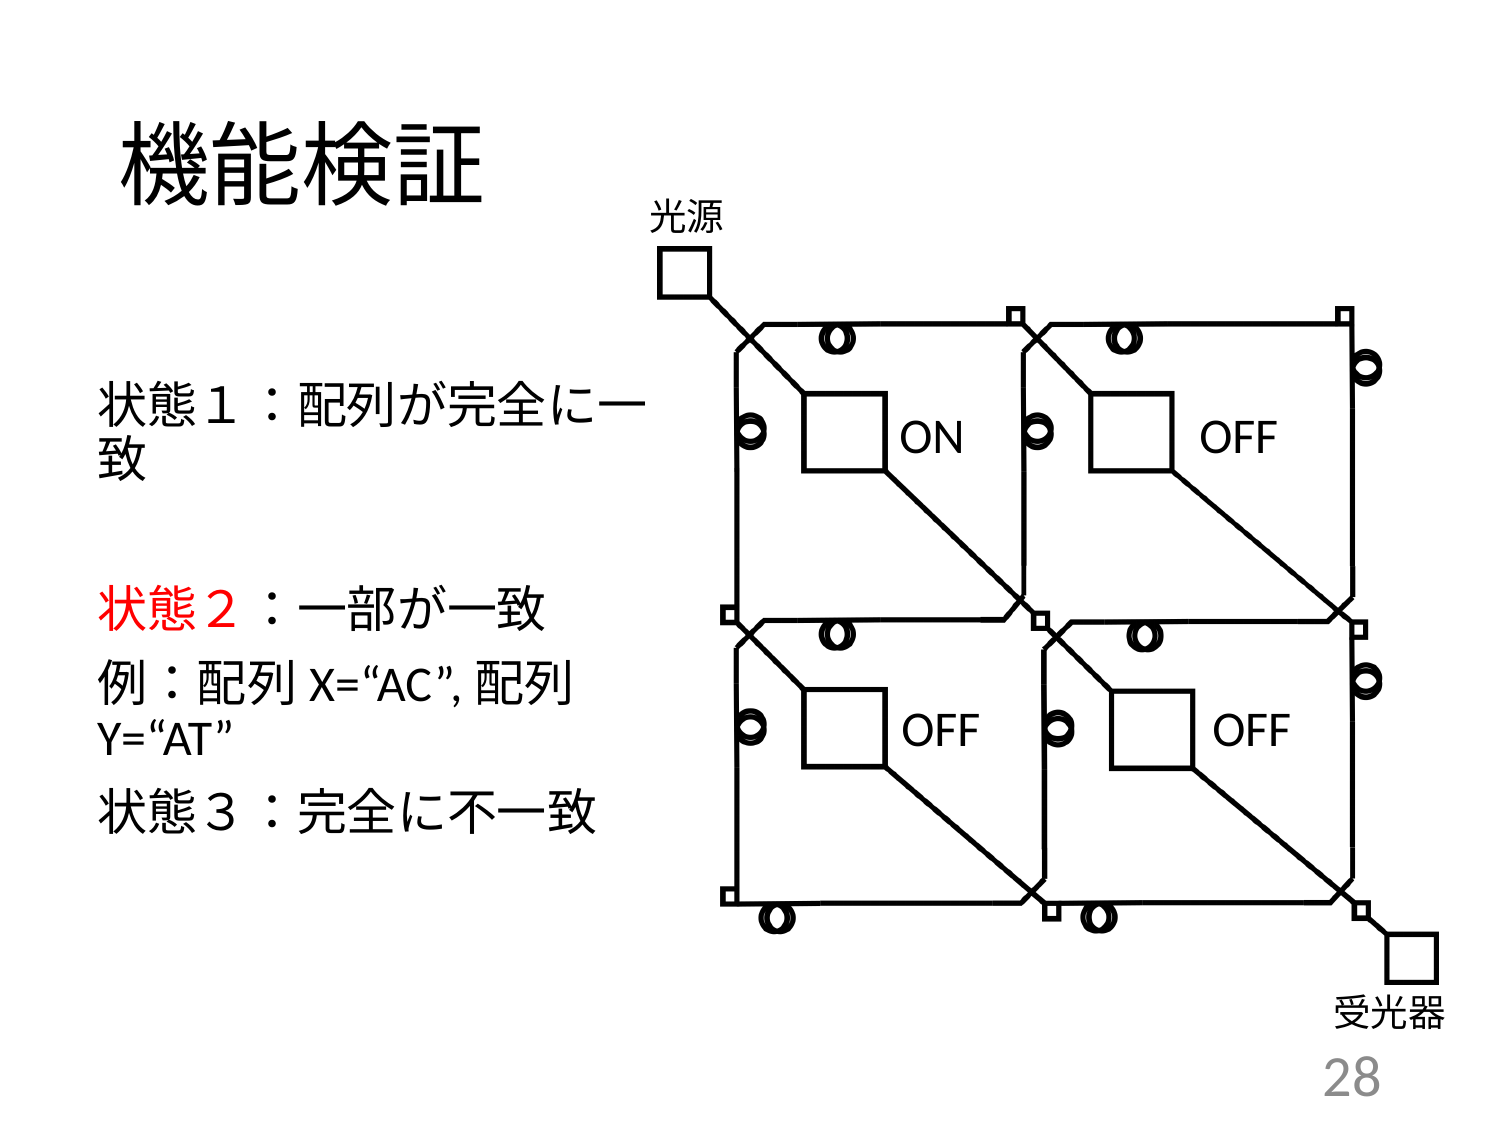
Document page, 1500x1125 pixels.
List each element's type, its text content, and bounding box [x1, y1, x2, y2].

slide_number 27 [1059, 1042, 1397, 1103]
title 機能検証 [103, 59, 1397, 278]
text_box 受光器 [1318, 982, 1461, 1042]
text_box 光源 [634, 185, 740, 246]
list 状態１：配列が完全に一致 状態２：一部が一致 例：配列X=“AC”,配列Y=“AT” 状態３：完全に不一致 [82, 311, 656, 985]
picture [656, 246, 1439, 985]
